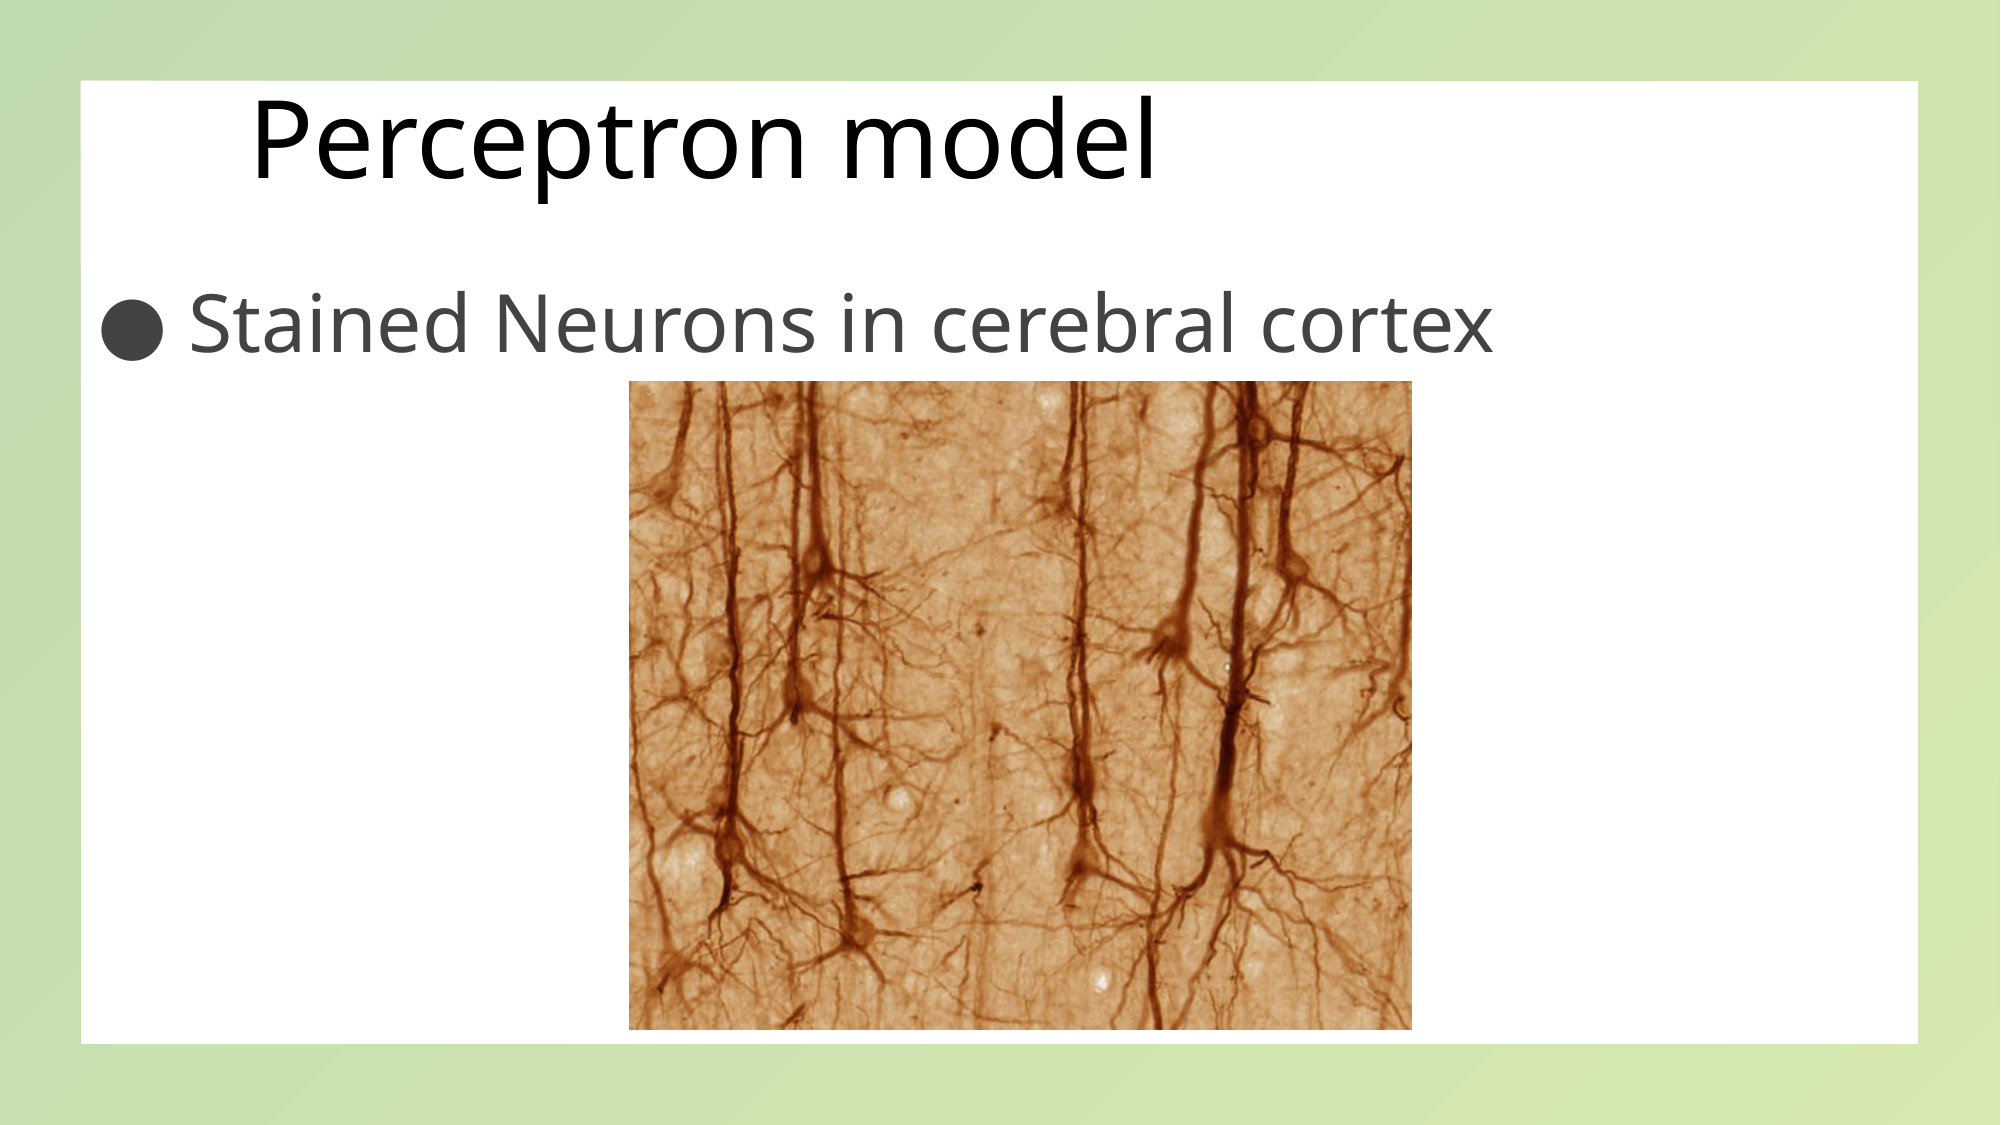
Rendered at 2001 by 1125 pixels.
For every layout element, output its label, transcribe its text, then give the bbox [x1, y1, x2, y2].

picture [629, 381, 1412, 1030]
title Perceptron model [228, 64, 1932, 190]
list Stained Neurons in cerebral cortex [68, 252, 1968, 1000]
